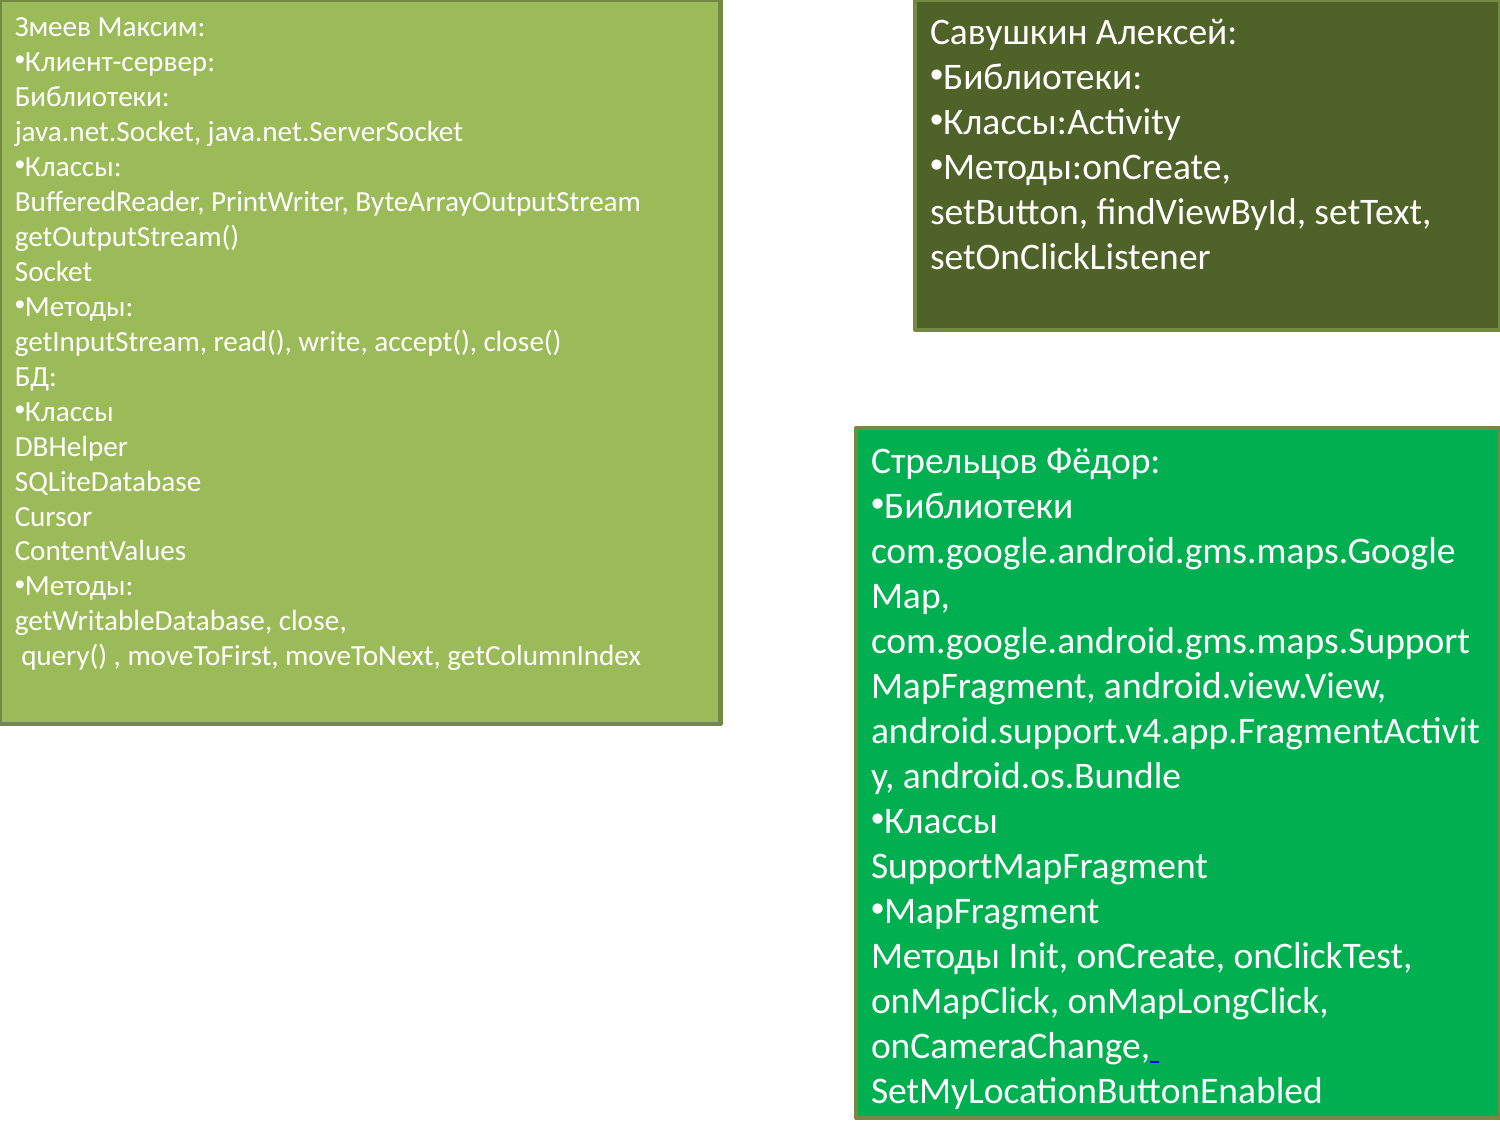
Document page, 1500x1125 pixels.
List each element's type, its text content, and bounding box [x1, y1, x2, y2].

text_box Стрельцов Фёдор: Библиотеки com.google.android.gms.maps.GoogleMap, com.google.android.gms.maps.SupportMapFragment, android.view.View, android.support.v4.app.FragmentActivity, android.os.Bundle Классы SupportMapFragment MapFragment Методы Init, onCreate, onClickTest, onMapClick, onMapLongClick, onCameraChange, SetMyLocationButtonEnabled [854, 426, 1500, 1120]
text_box Змеев Максим: Клиент-сервер: Библиотеки: java.net.Socket, java.net.ServerSocket Классы: BufferedReader, PrintWriter, ByteArrayOutputStream getOutputStream() Socket Методы: getInputStream, read(), write, accept(), close() БД: Классы DBHelper SQLiteDatabase Cursor ContentValues Методы: getWritableDatabase, close, query() , moveToFirst, moveToNext, getColumnIndex [0, 0, 723, 726]
text_box Савушкин Алексей: Библиотеки: Классы:Activity Методы:onCreate, setButton, findViewById, setText, setOnClickListener [913, 0, 1500, 332]
